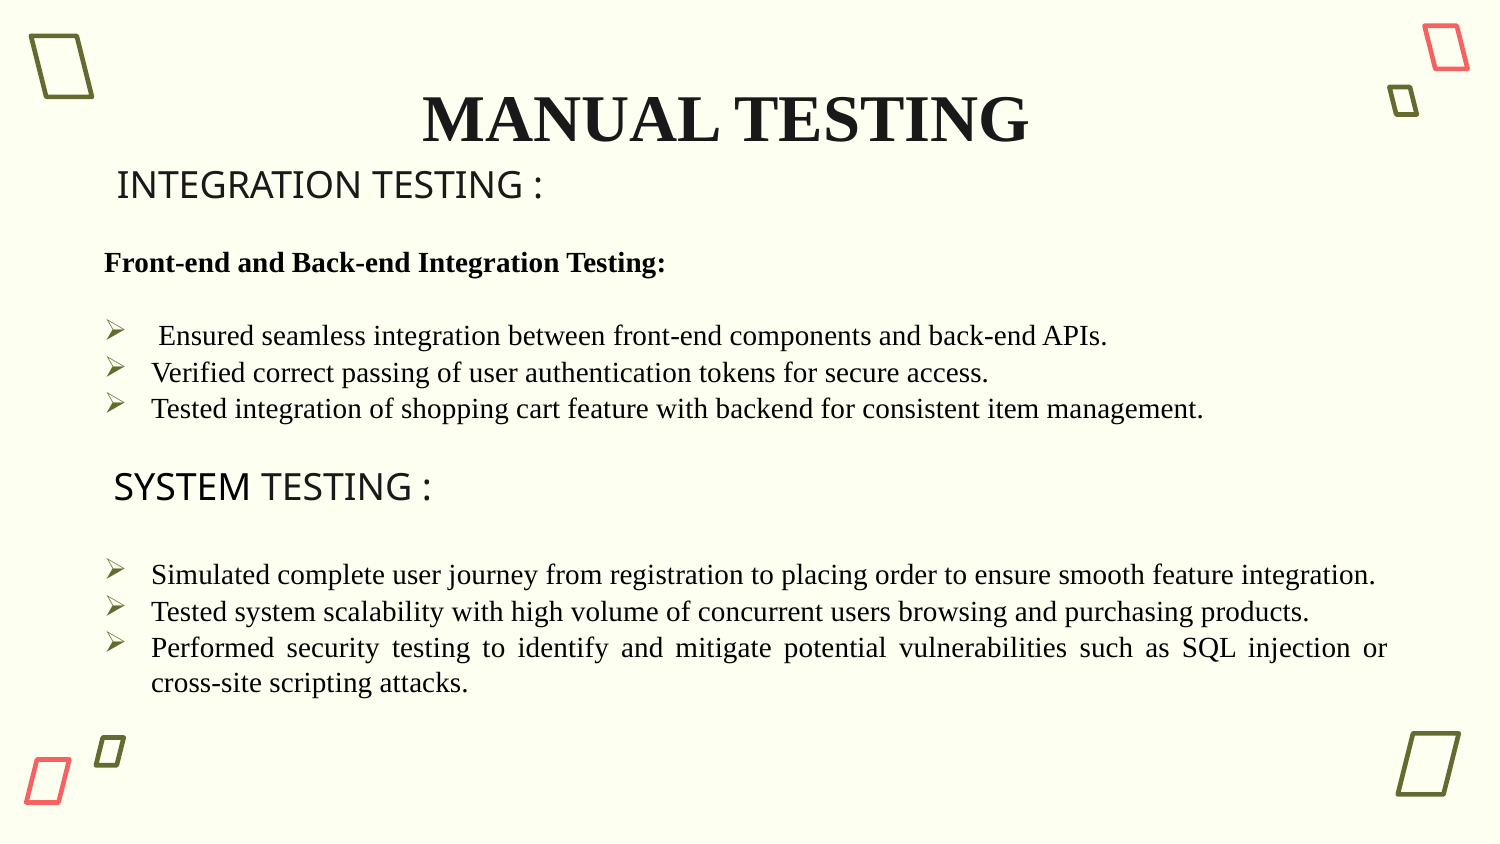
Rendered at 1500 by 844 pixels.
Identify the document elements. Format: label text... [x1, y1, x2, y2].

text_box INTEGRATION TESTING : [102, 153, 853, 259]
subtitle Front-end and Back-end Integration Testing: Ensured seamless integration between front-end components and back-end APIs. Verified correct passing of user authentication tokens for secure access. Tested integration of shopping cart feature with backend for consistent item management. SYSTEM TESTING : Simulated complete user journey from registration to placing order to ensure smooth feature integration. Tested system scalability with high volume of concurrent users browsing and purchasing products. Performed security testing to identify and mitigate potential vulnerabilities such as SQL injection or cross-site scripting attacks. [89, 192, 1411, 775]
title MANUAL TESTING [102, 59, 1369, 154]
